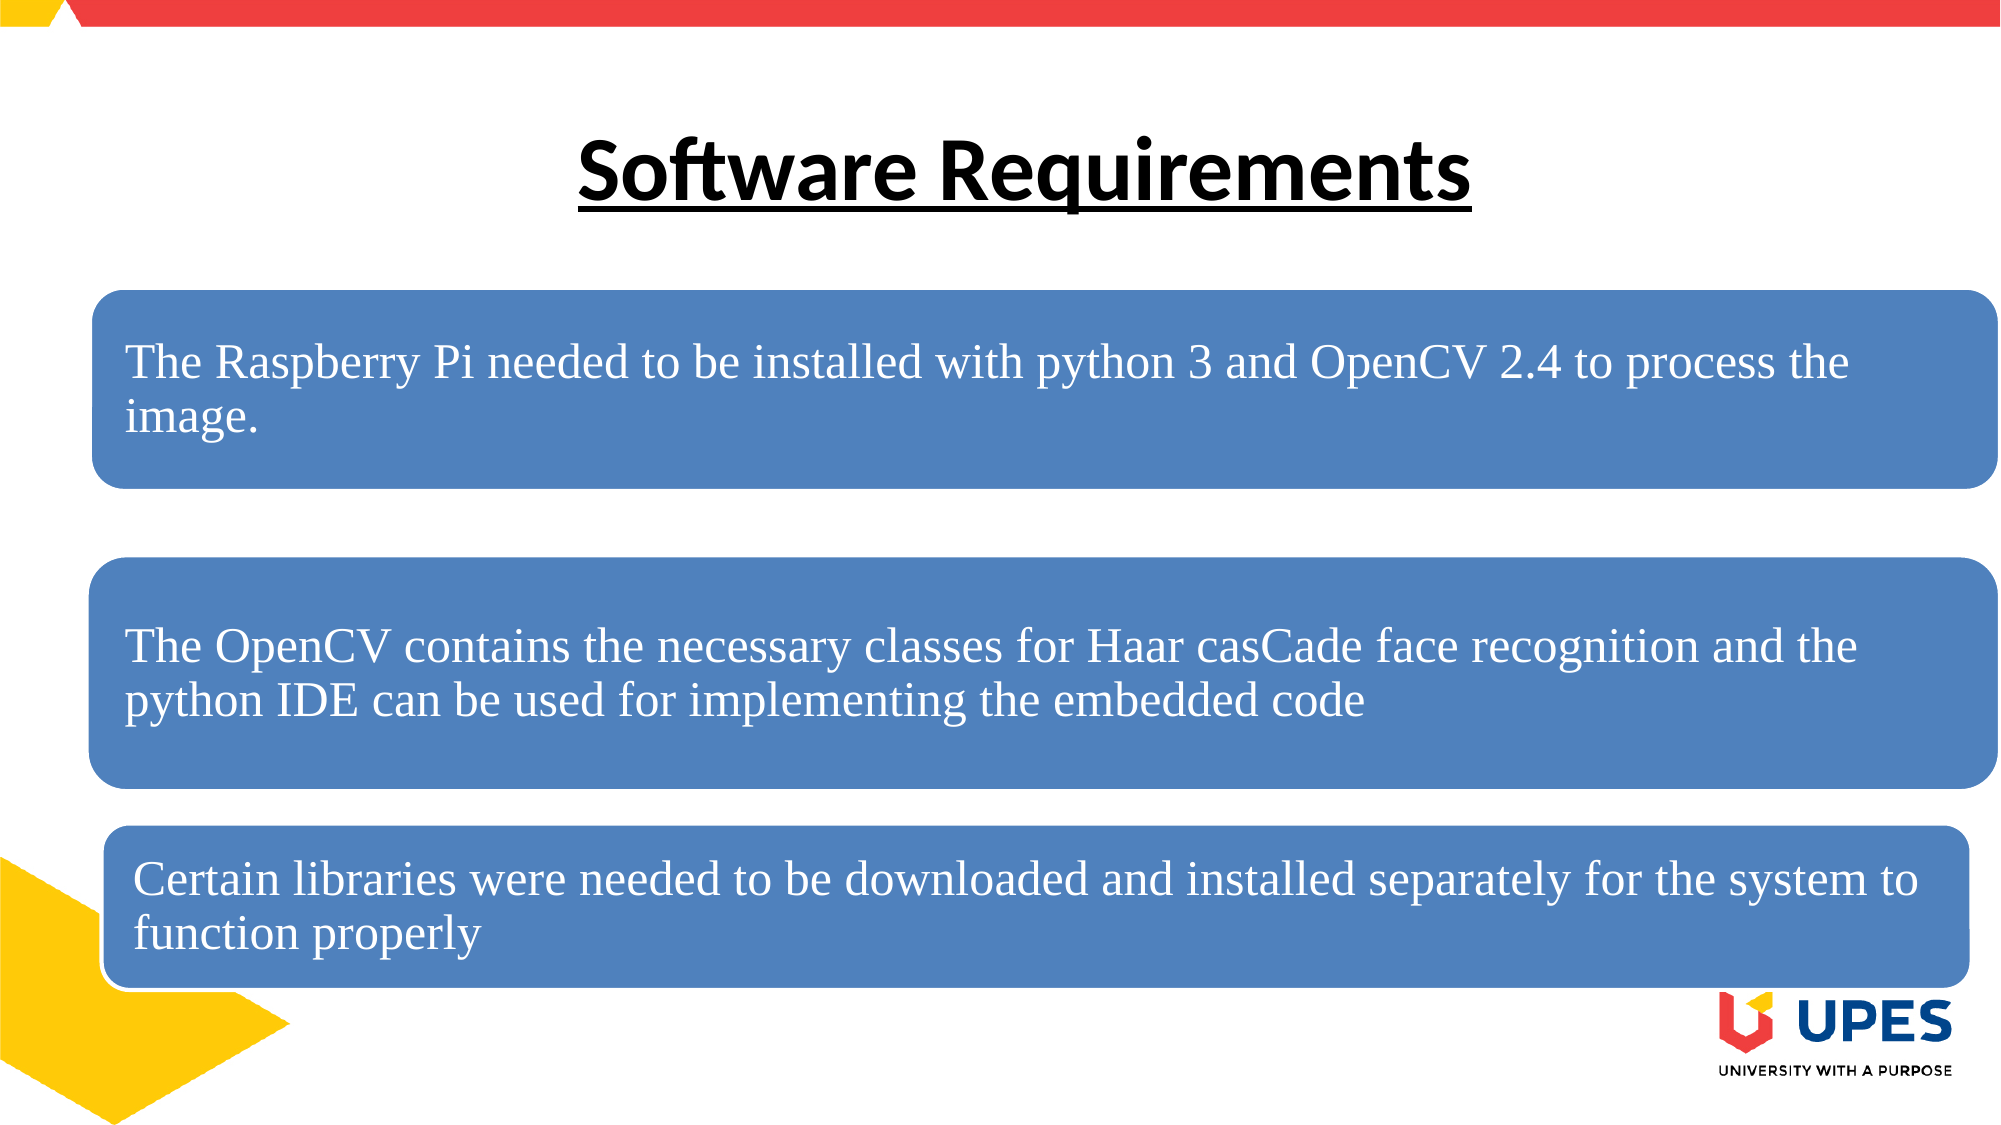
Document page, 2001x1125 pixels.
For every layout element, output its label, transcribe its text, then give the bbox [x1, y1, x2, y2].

picture [0, 0, 2001, 1125]
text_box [49, 254, 2000, 1125]
title Software Requirements [124, 69, 1926, 252]
